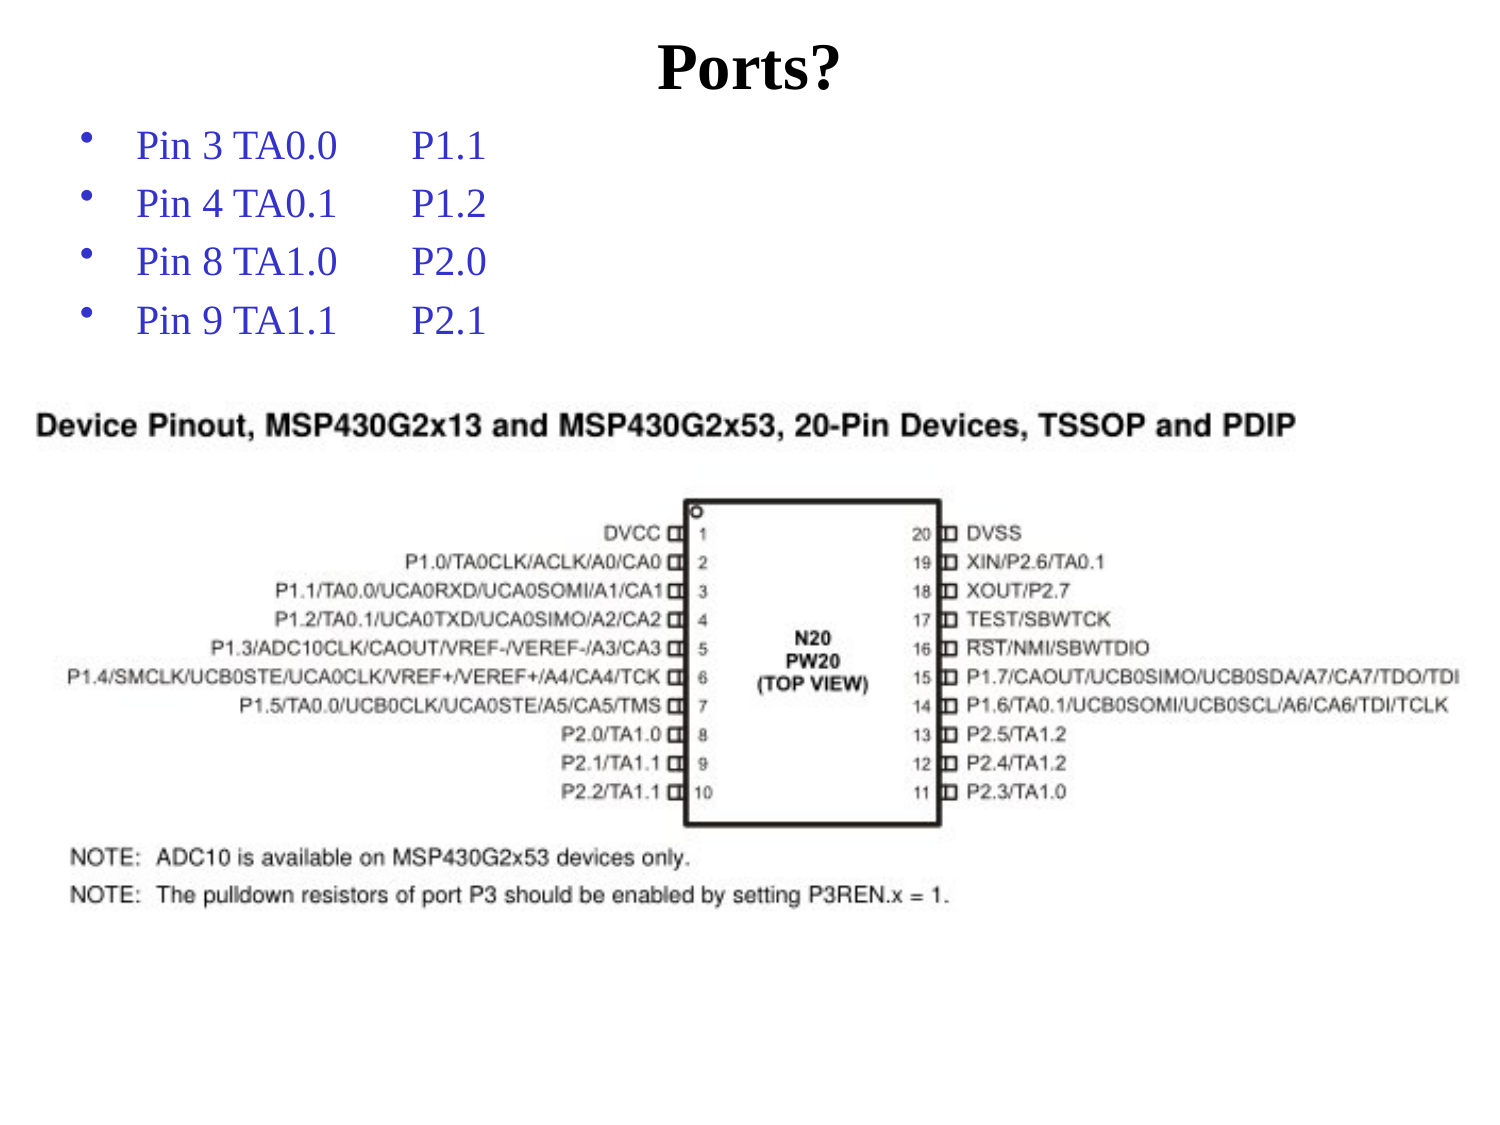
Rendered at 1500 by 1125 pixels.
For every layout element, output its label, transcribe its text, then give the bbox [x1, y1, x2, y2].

picture [20, 401, 1481, 933]
list Pin 3 TA0.0 P1.1 Pin 4 TA0.1 P1.2 Pin 8 TA1.0 P2.0 Pin 9 TA1.1 P2.1 [64, 109, 1459, 400]
title Ports? [112, 24, 1388, 101]
